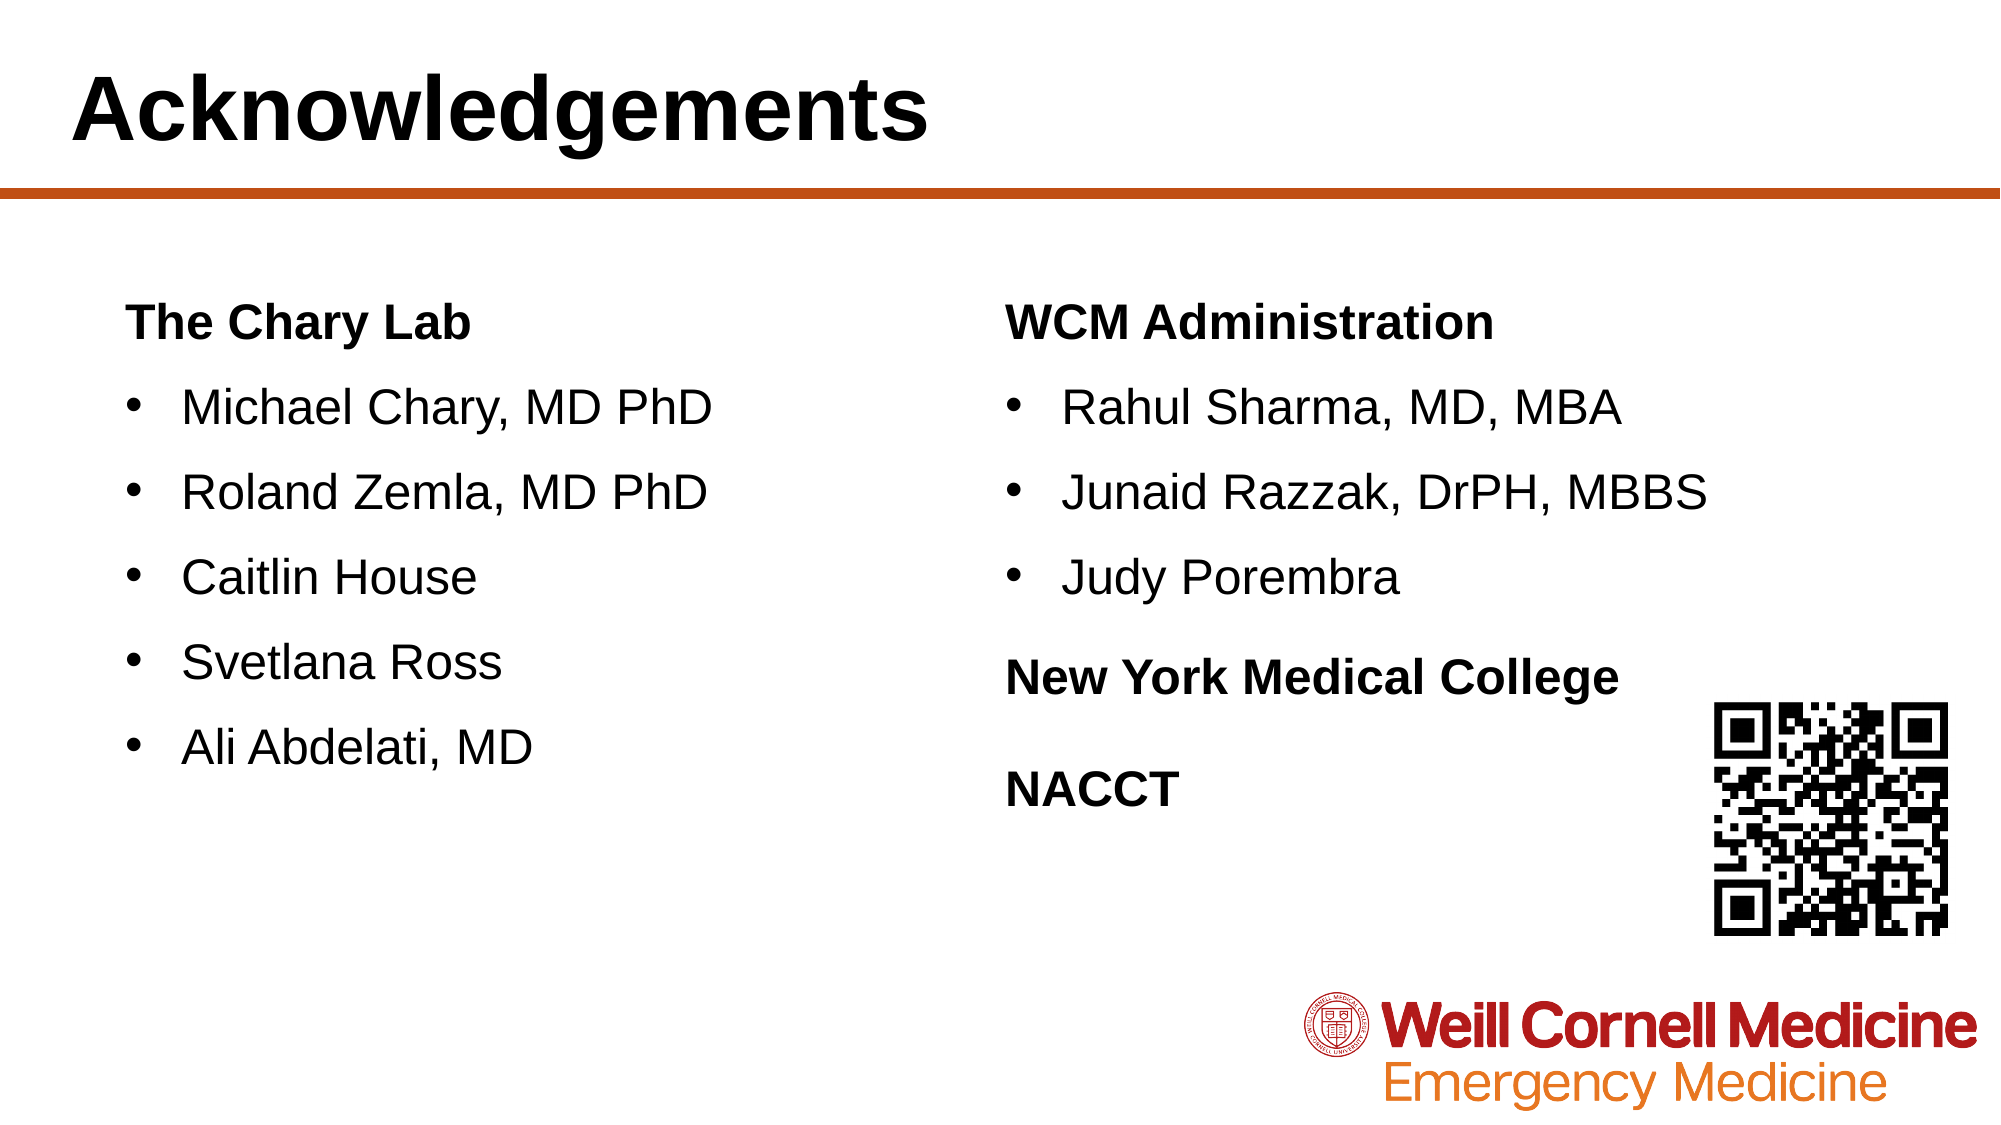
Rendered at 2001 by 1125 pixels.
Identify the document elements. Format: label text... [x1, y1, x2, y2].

text_box Acknowledgements [55, 42, 1781, 180]
text_box WCM Administration Rahul Sharma, MD, MBA Junaid Razzak, DrPH, MBBS Judy Porembra [990, 281, 1730, 612]
picture [1303, 991, 1977, 1112]
picture [1705, 693, 1957, 944]
text_box New York Medical College [990, 637, 1730, 712]
text_box [0, 188, 2000, 199]
text_box NACCT [990, 748, 1705, 824]
text_box The Chary Lab Michael Chary, MD PhD Roland Zemla, MD PhD Caitlin House Svetlana Ross Ali Abdelati, MD [110, 281, 738, 782]
